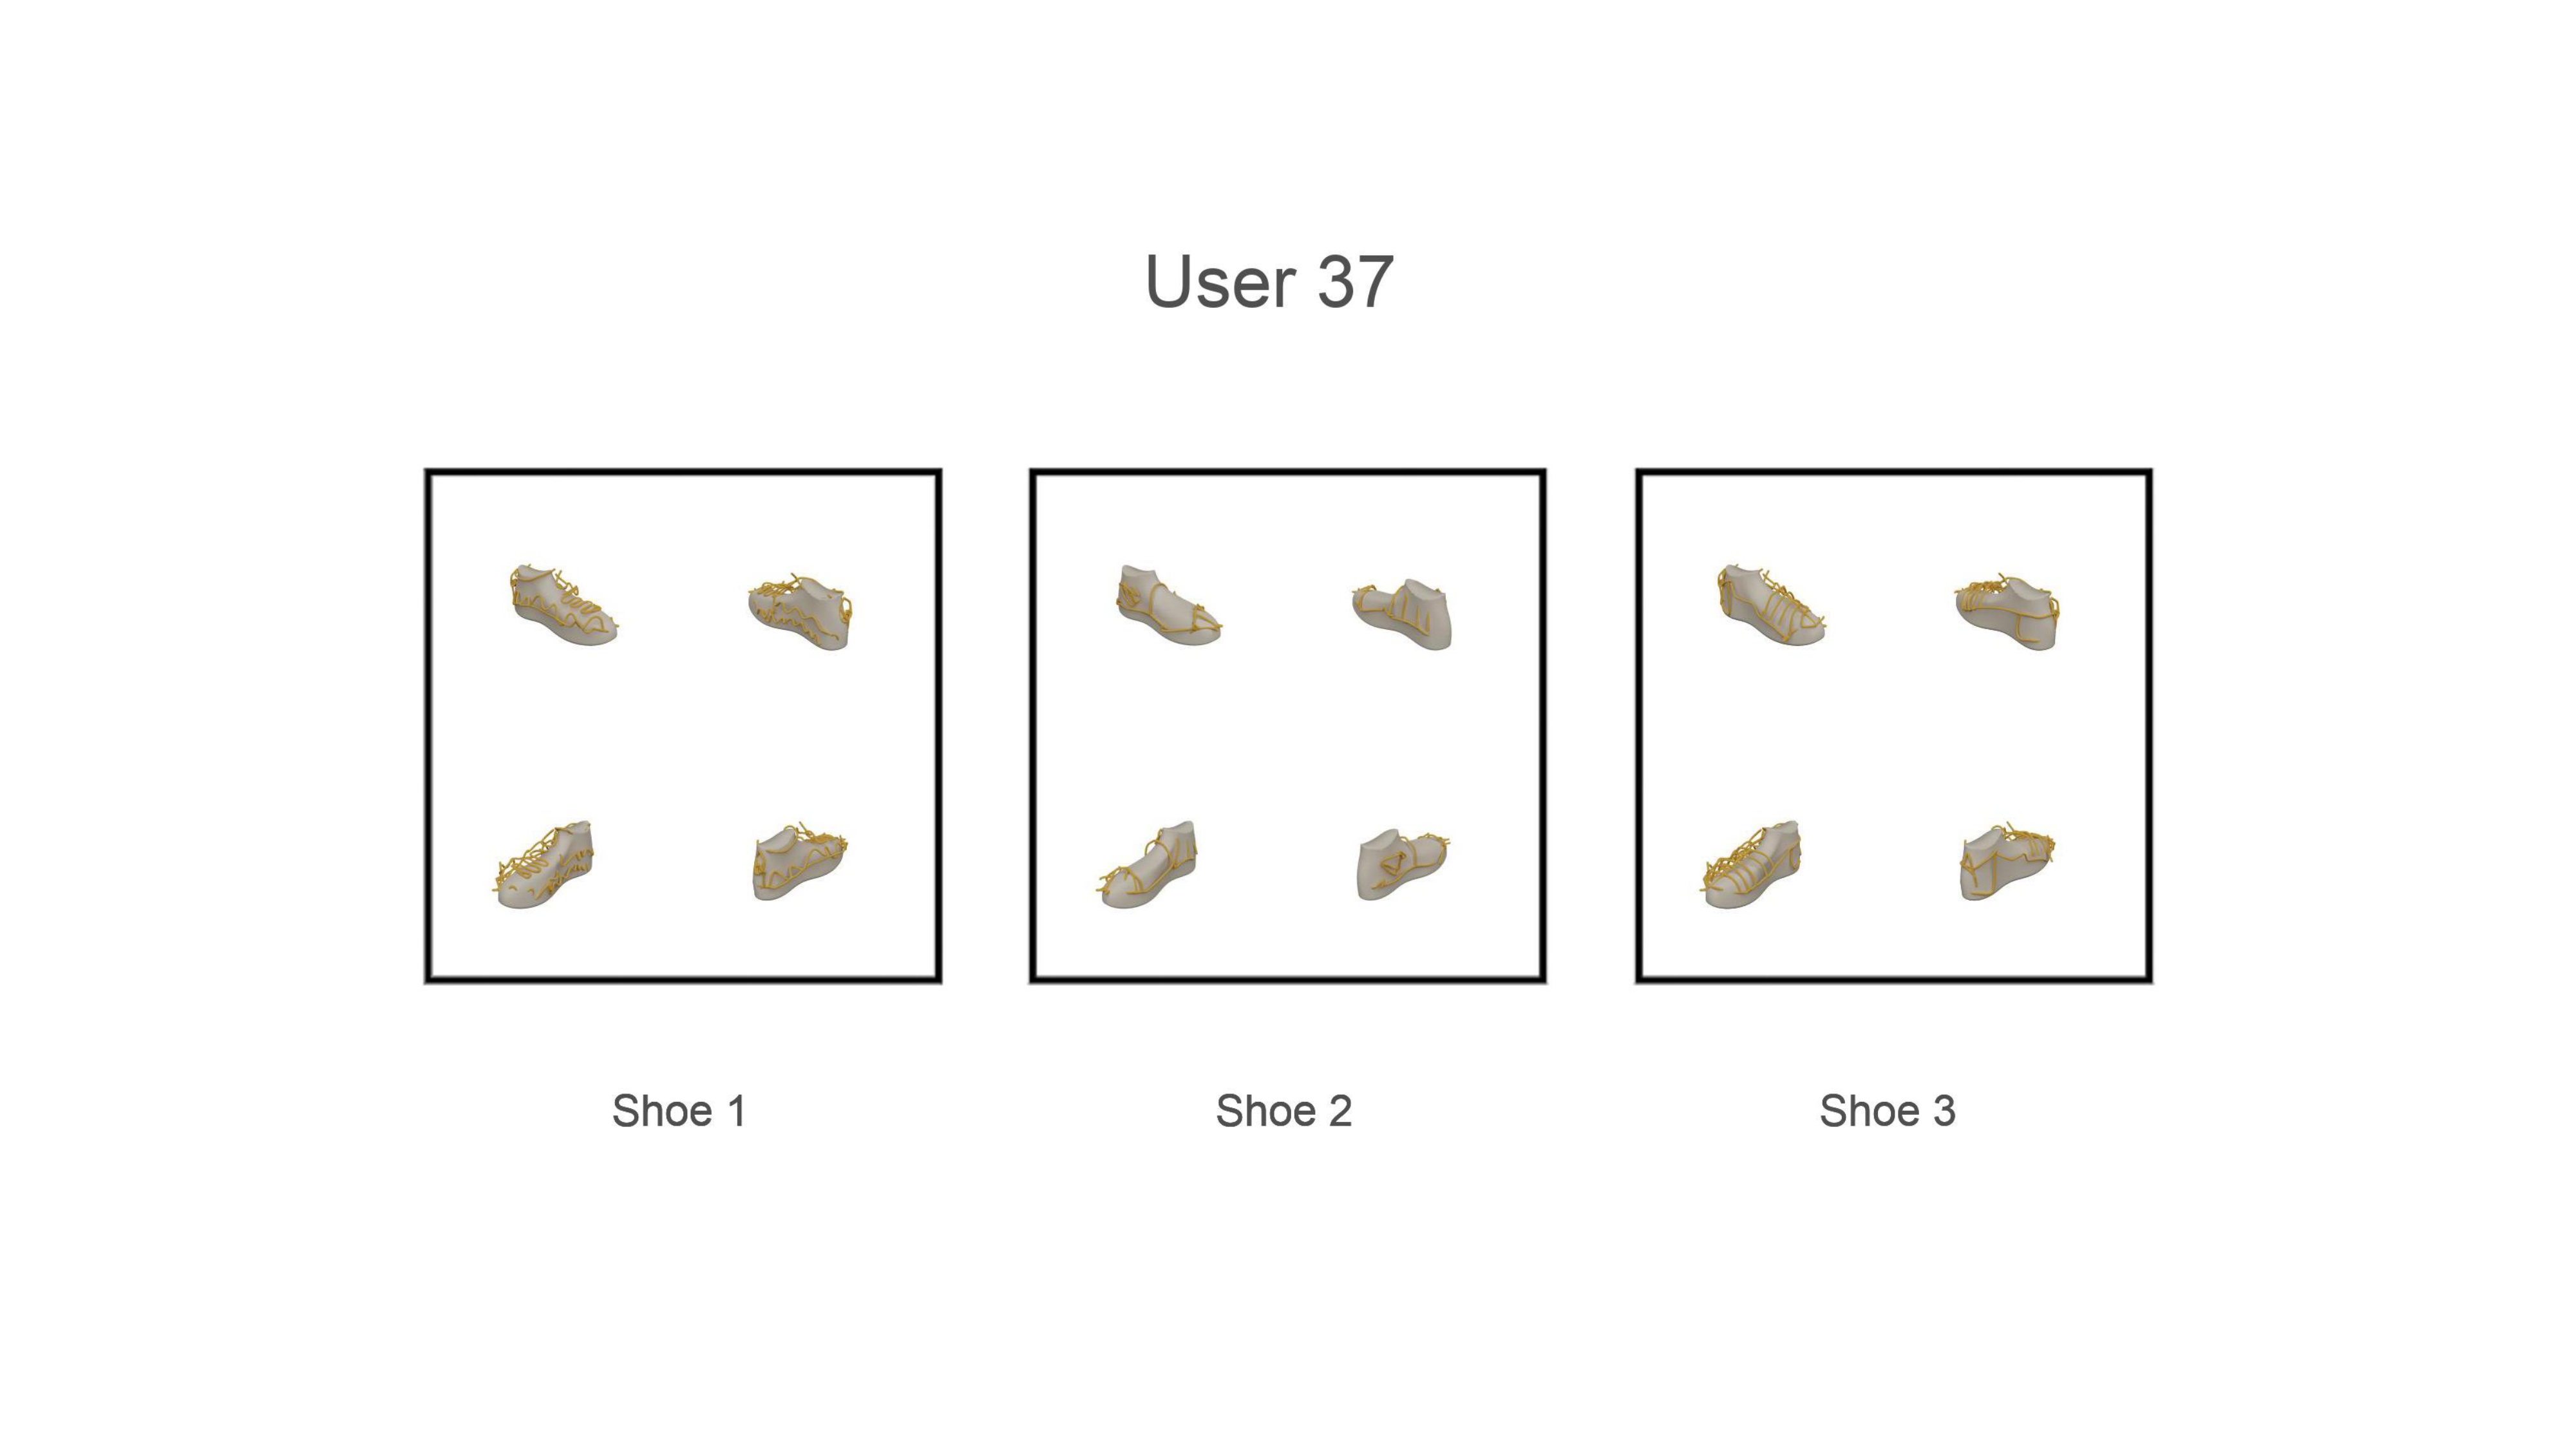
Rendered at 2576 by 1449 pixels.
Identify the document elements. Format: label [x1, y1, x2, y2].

picture [321, 0, 2255, 1449]
